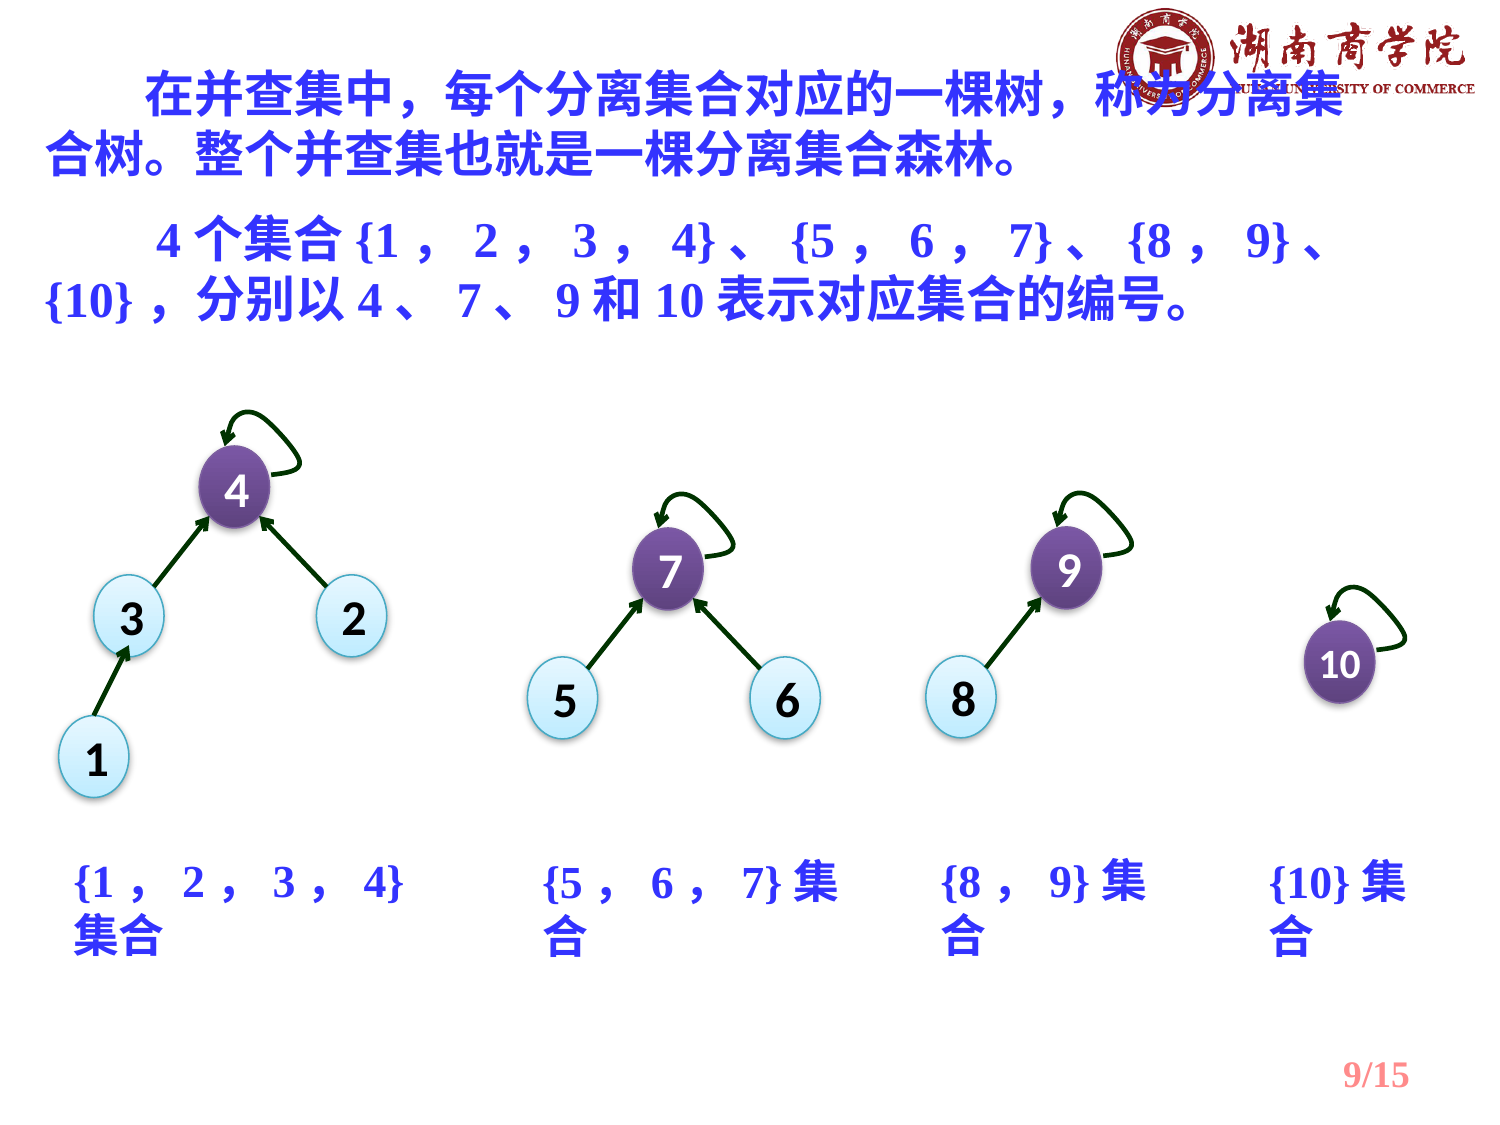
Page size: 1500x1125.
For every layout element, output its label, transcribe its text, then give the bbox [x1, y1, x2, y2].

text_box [1253, 584, 1466, 917]
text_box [58, 409, 469, 916]
slide_number 9/15 [1074, 1042, 1425, 1103]
text_box 在并查集中，每个分离集合对应的一棵树，称为分离集合树。整个并查集也就是一棵分离集合森林。 4个集合{1，2，3，4}、{5，6，7}、{8，9}、{10}，分别以4、7、9和10表示对应集合的编号。 [29, 54, 1400, 335]
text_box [527, 491, 856, 916]
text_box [925, 490, 1196, 915]
picture [1086, 0, 1500, 113]
